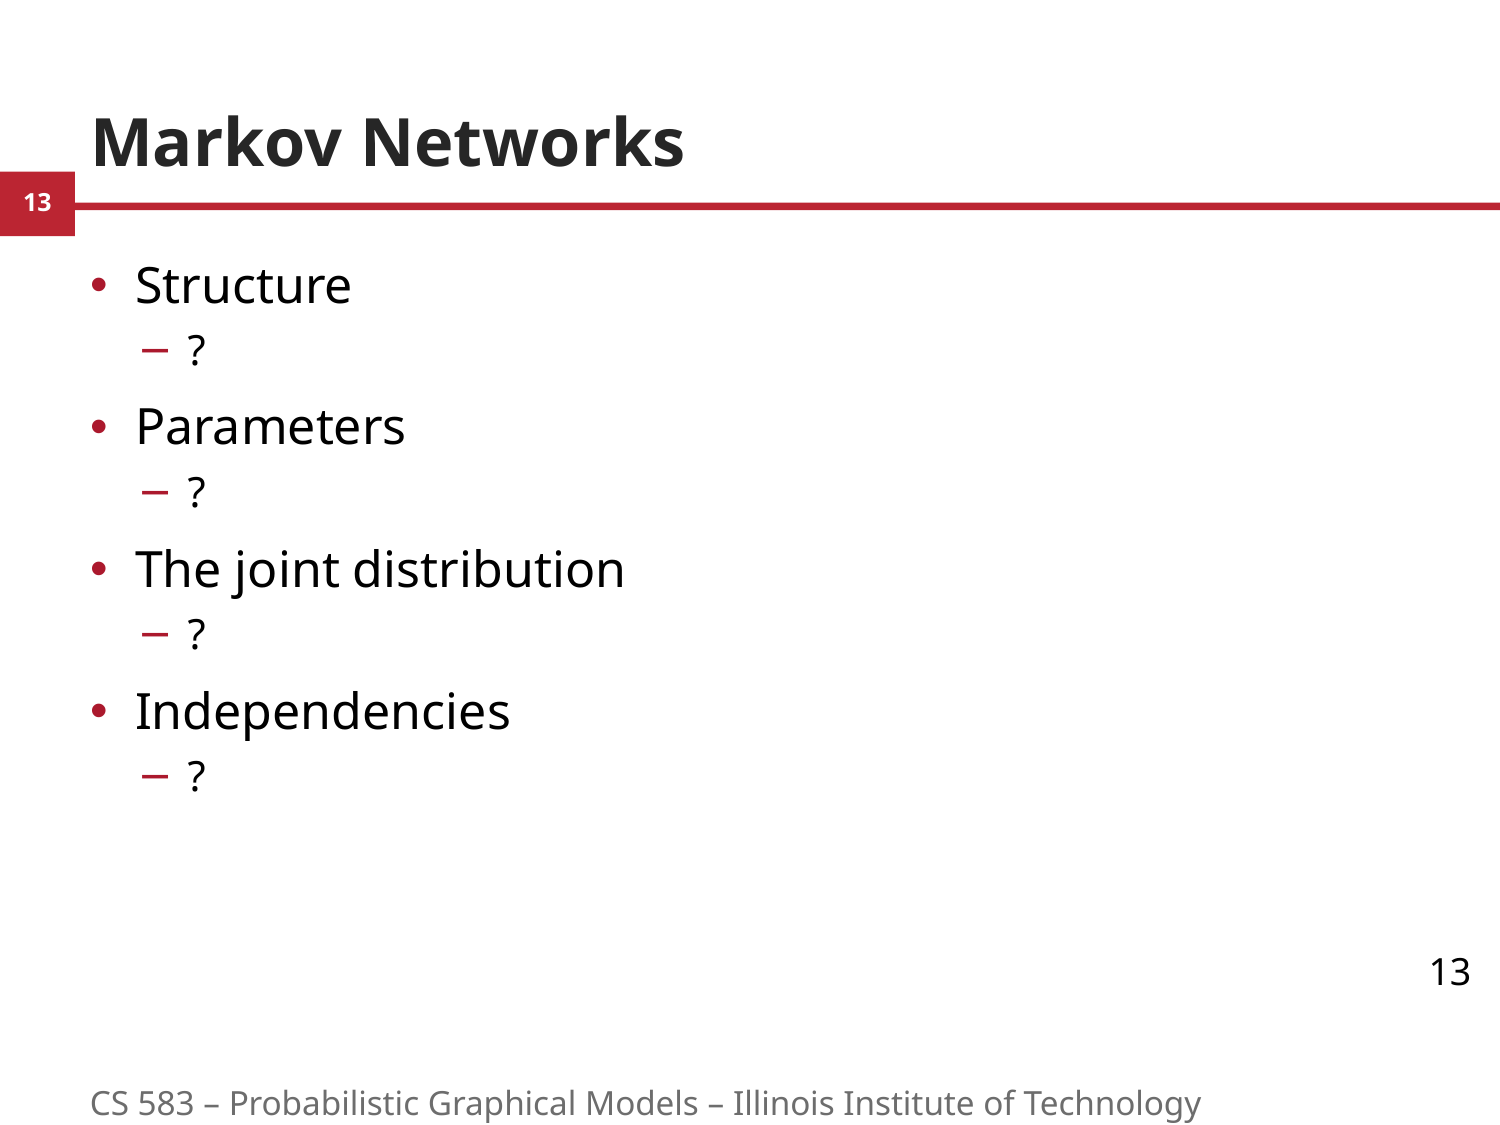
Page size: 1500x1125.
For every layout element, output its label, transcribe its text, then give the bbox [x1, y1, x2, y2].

list Structure ? Parameters ? The joint distribution ? Independencies ? [75, 249, 1425, 1013]
footer CS 583 – Probabilistic Graphical Models – Illinois Institute of Technology [75, 1074, 1438, 1125]
title Markov Networks [75, 56, 1425, 188]
slide_number 13 [1400, 940, 1500, 1026]
